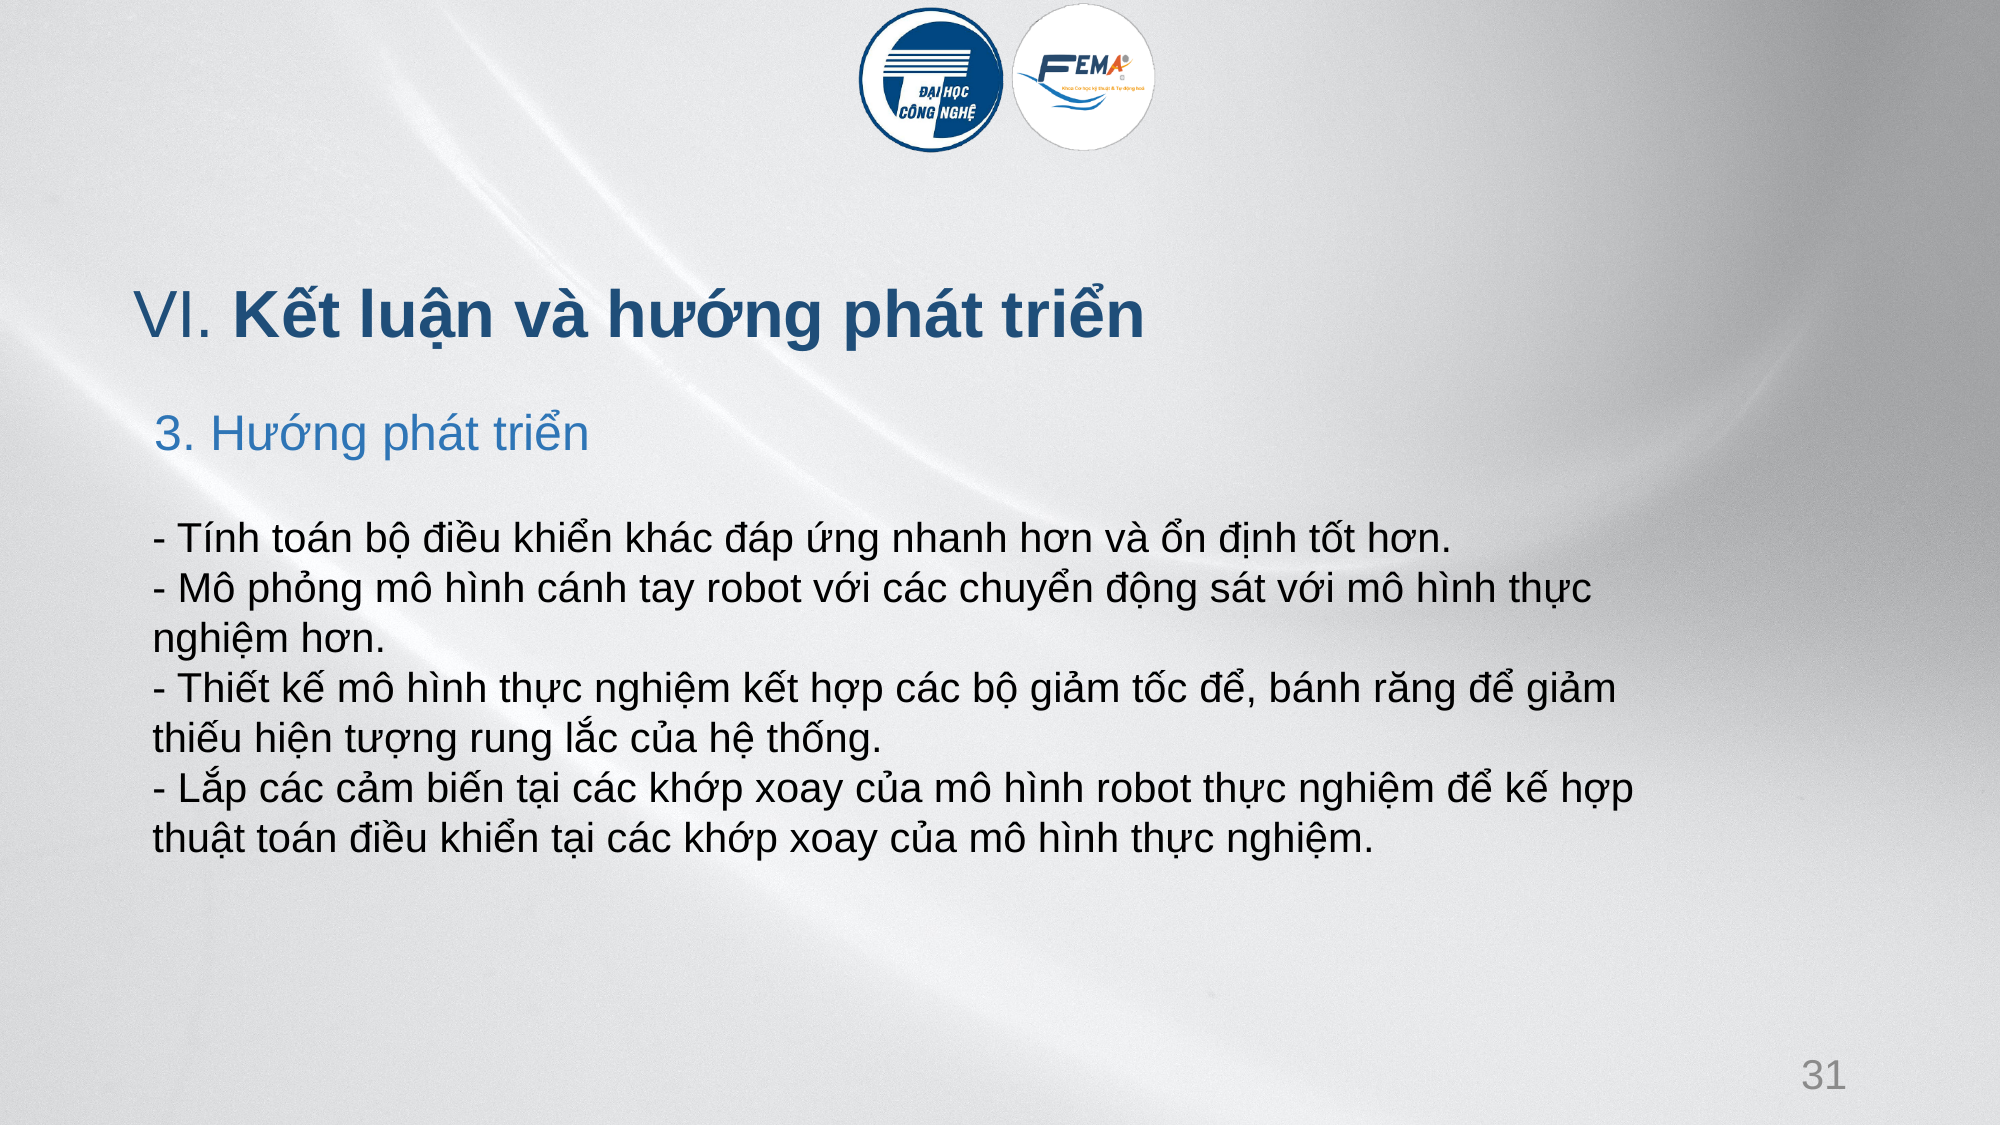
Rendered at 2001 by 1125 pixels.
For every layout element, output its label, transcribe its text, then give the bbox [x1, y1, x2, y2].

text_box VI. Kết luận và hướng phát triển [118, 263, 1670, 358]
picture [0, 0, 2000, 1125]
text_box - Tính toán bộ điều khiển khác đáp ứng nhanh hơn và ổn định tốt hơn. - Mô phỏng mô hình cánh tay robot với các chuyển động sát với mô hình thực nghiệm hơn. - Thiết kế mô hình thực nghiệm kết hợp các bộ giảm tốc để, bánh răng để giảm thiếu hiện tượng rung lắc của hệ thống. - Lắp các cảm biến tại các khớp xoay của mô hình robot thực nghiệm để kế hợp thuật toán điều khiển tại các khớp xoay của mô hình thực nghiệm. [137, 503, 1708, 1069]
text_box 31 [1412, 1042, 1863, 1103]
text_box 3. Hướng phát triển [139, 393, 606, 468]
